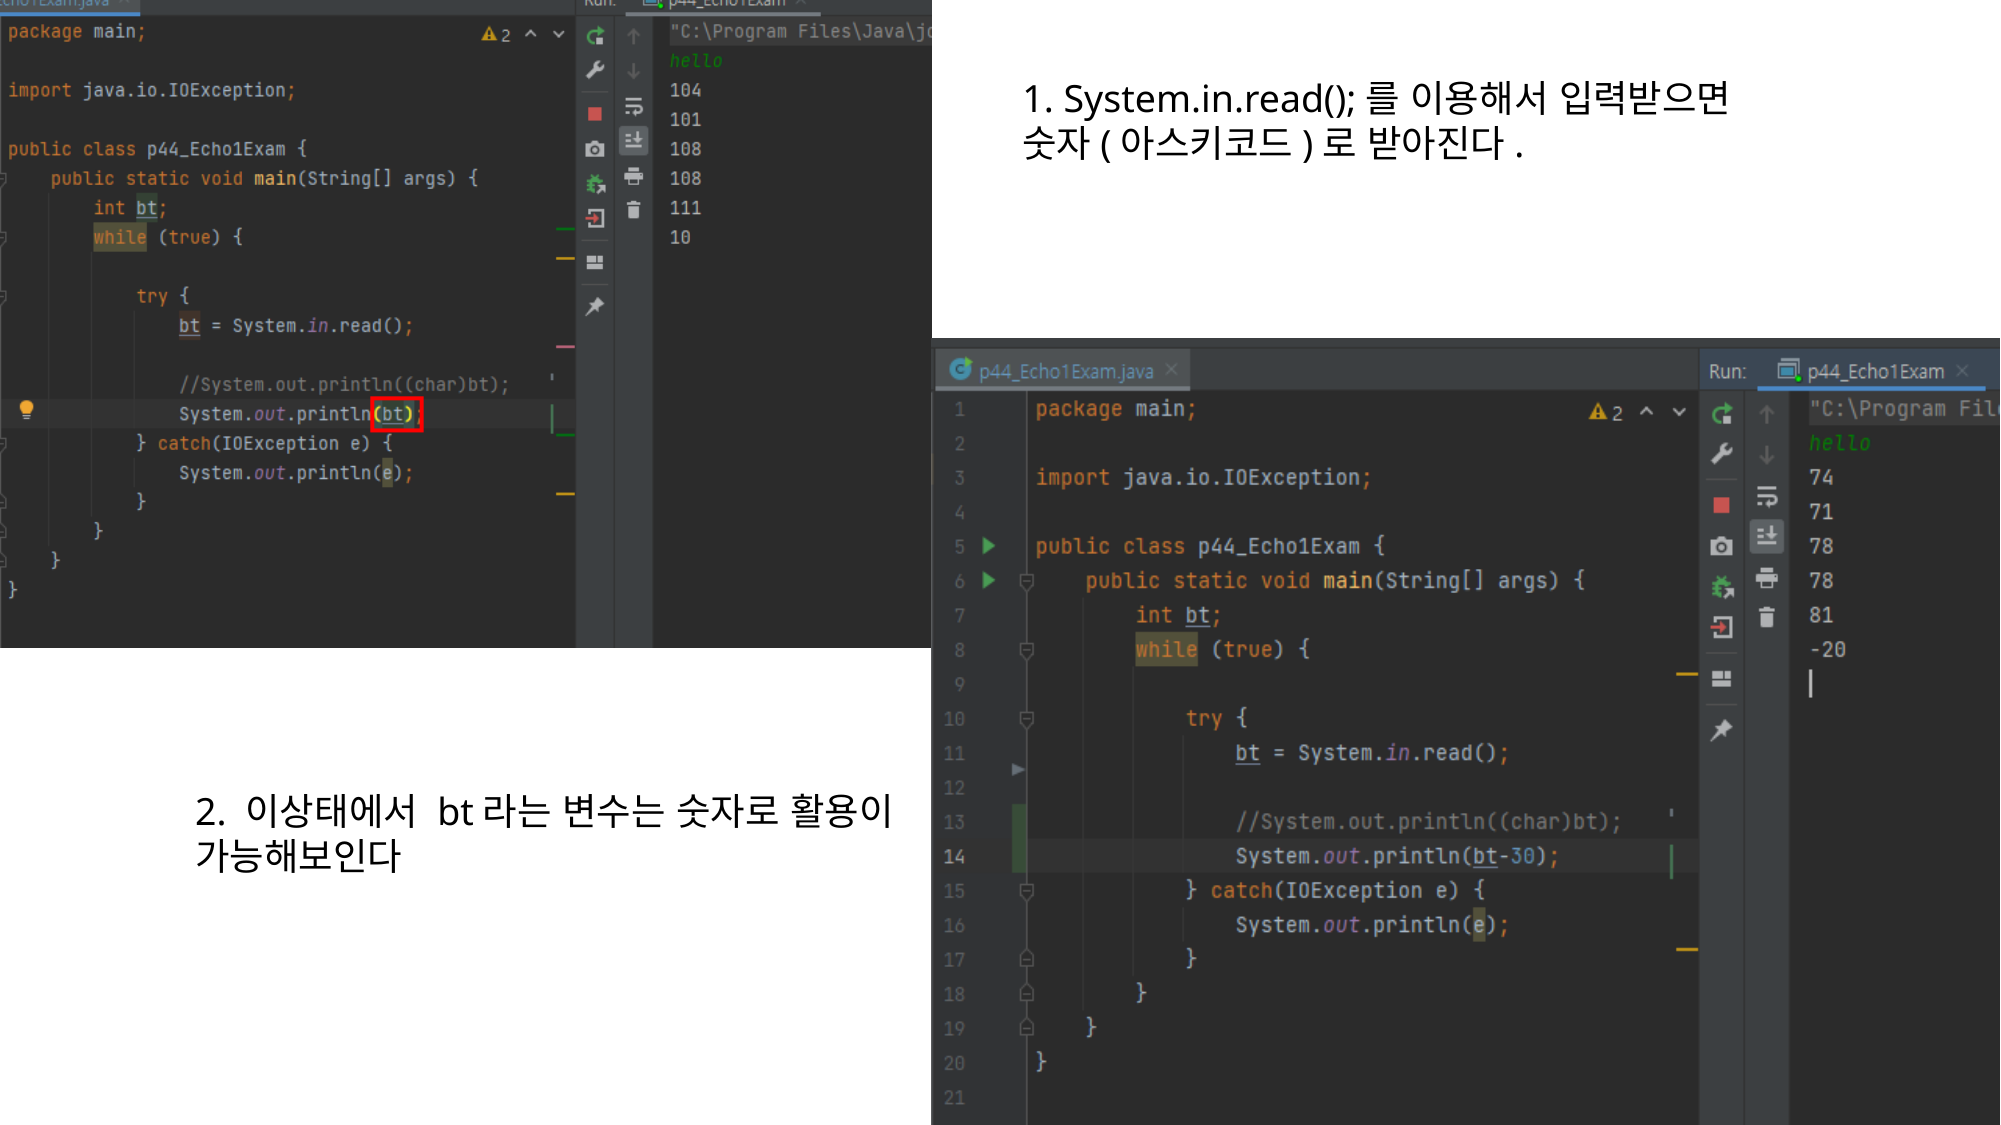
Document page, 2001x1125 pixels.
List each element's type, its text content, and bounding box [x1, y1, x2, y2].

picture [0, 0, 2000, 1125]
text_box 2. 이상태에서 bt라는 변수는 숫자로 활용이 가능해보인다 [180, 780, 909, 886]
text_box 1. System.in.read();를 이용해서 입력받으면 숫자(아스키코드)로 받아진다. [1007, 67, 1747, 173]
